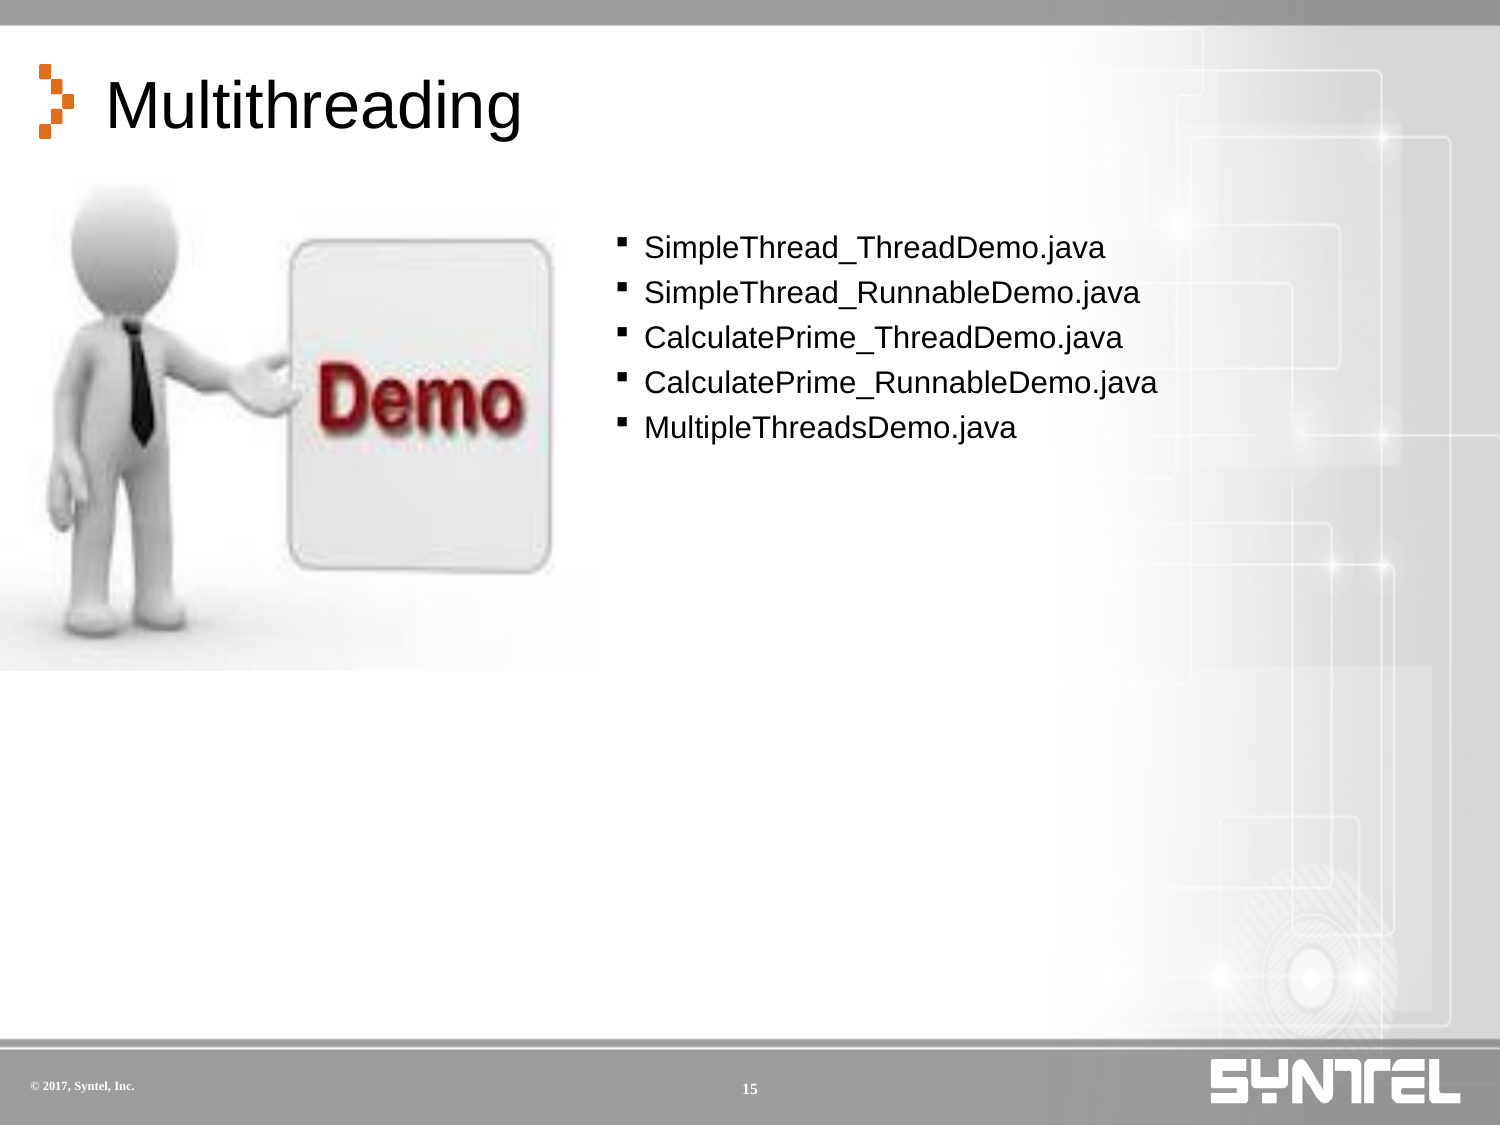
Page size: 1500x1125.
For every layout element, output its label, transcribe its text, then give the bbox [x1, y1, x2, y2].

list SimpleThread_ThreadDemo.java SimpleThread_RunnableDemo.java CalculatePrime_ThreadDemo.java CalculatePrime_RunnableDemo.java MultipleThreadsDemo.java [604, 174, 1424, 989]
title Multithreading [90, 43, 1462, 160]
text_box [99, 187, 763, 1002]
picture [0, 0, 1500, 1125]
